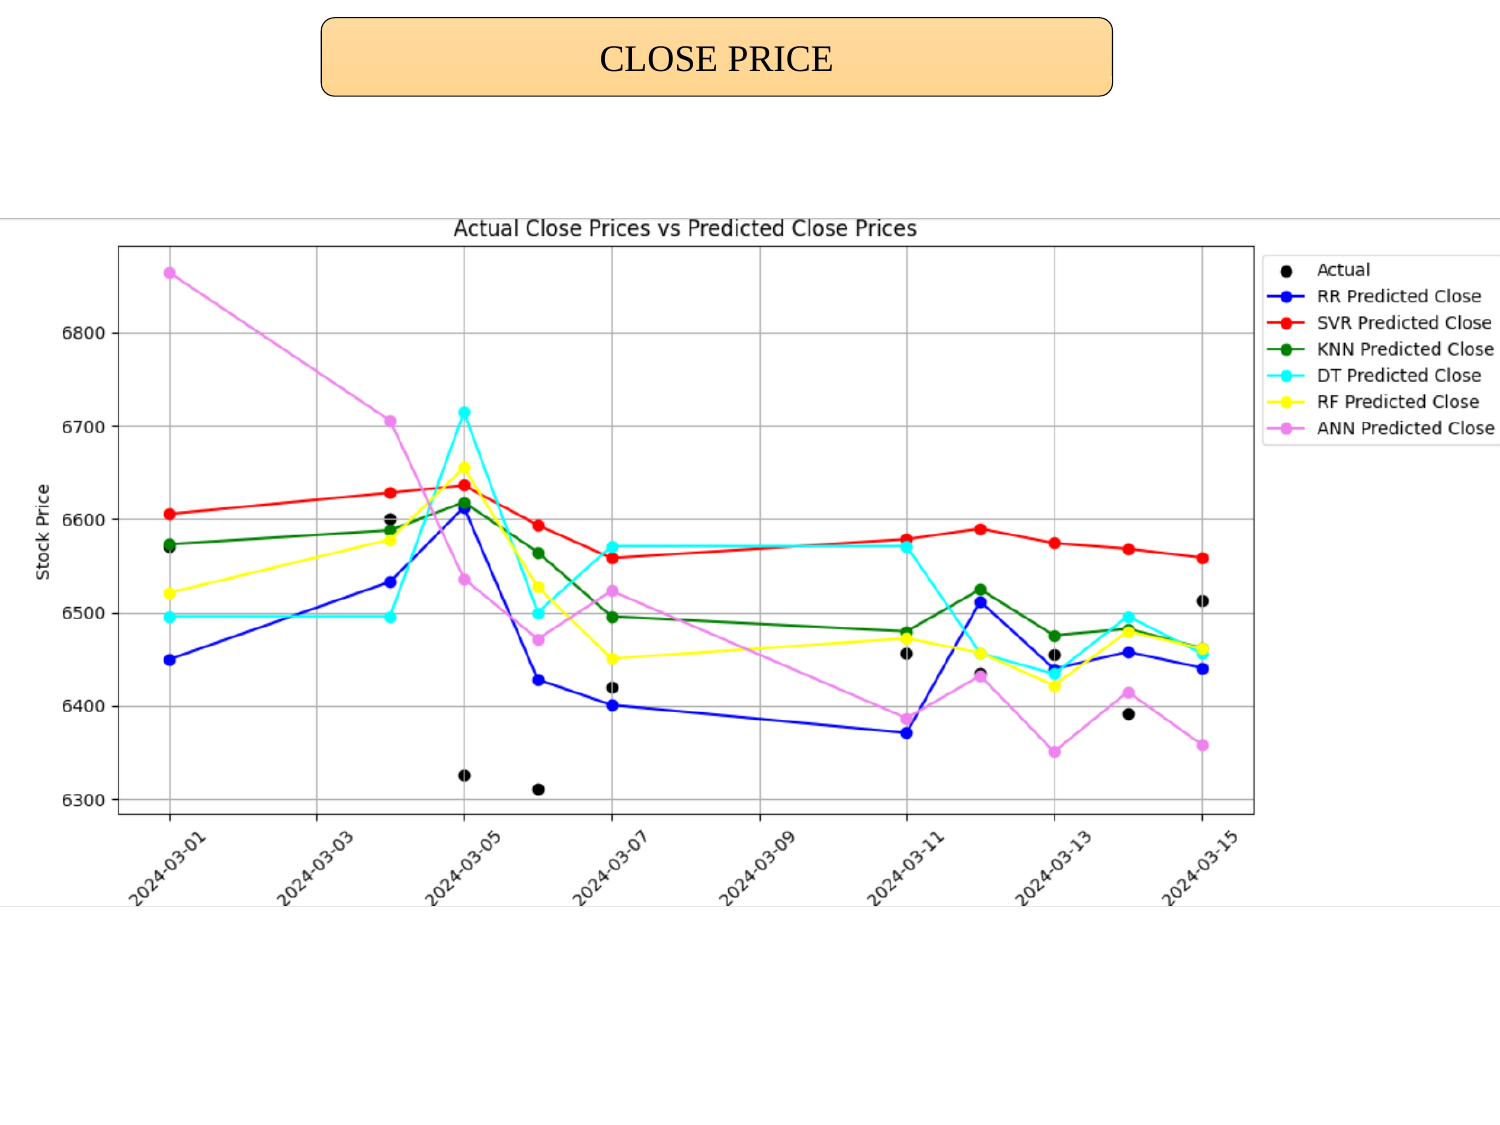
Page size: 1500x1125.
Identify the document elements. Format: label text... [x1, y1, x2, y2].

text_box CLOSE PRICE [320, 17, 1114, 97]
picture [0, 218, 1500, 907]
